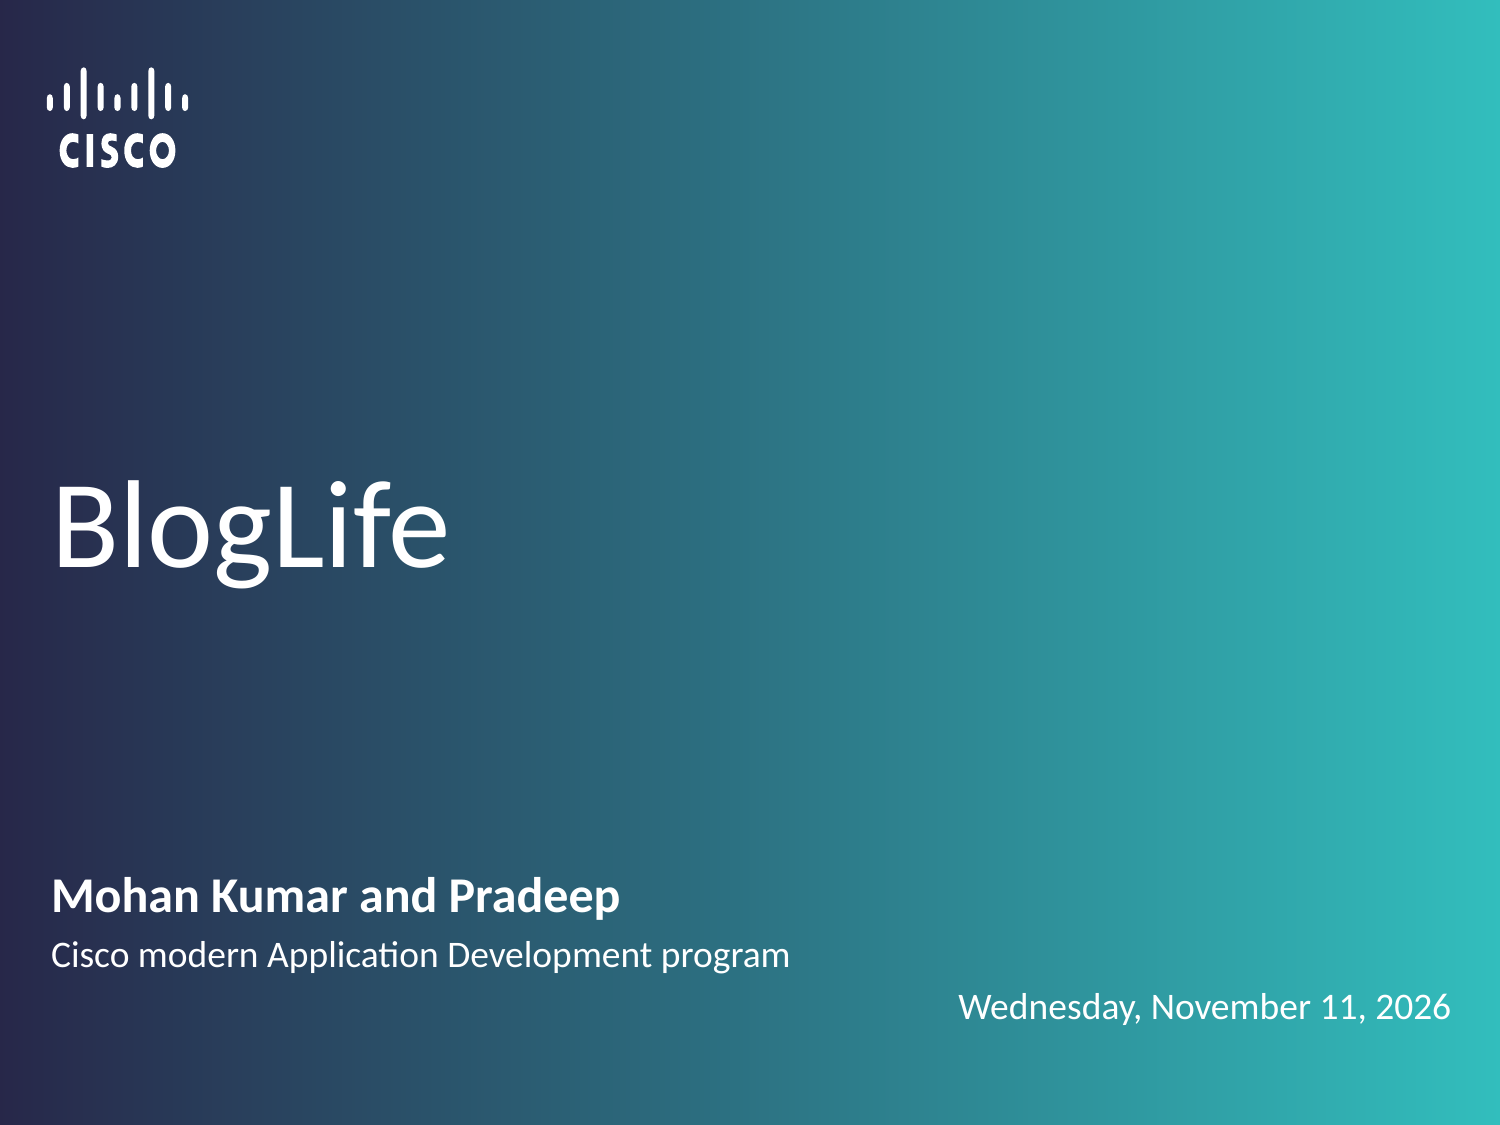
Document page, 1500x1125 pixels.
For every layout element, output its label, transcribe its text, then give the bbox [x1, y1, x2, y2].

title BlogLife [36, 330, 1399, 603]
list Mohan Kumar and Pradeep Cisco modern Application Development program Thursday, September 14, 2017 [31, 852, 1472, 1073]
